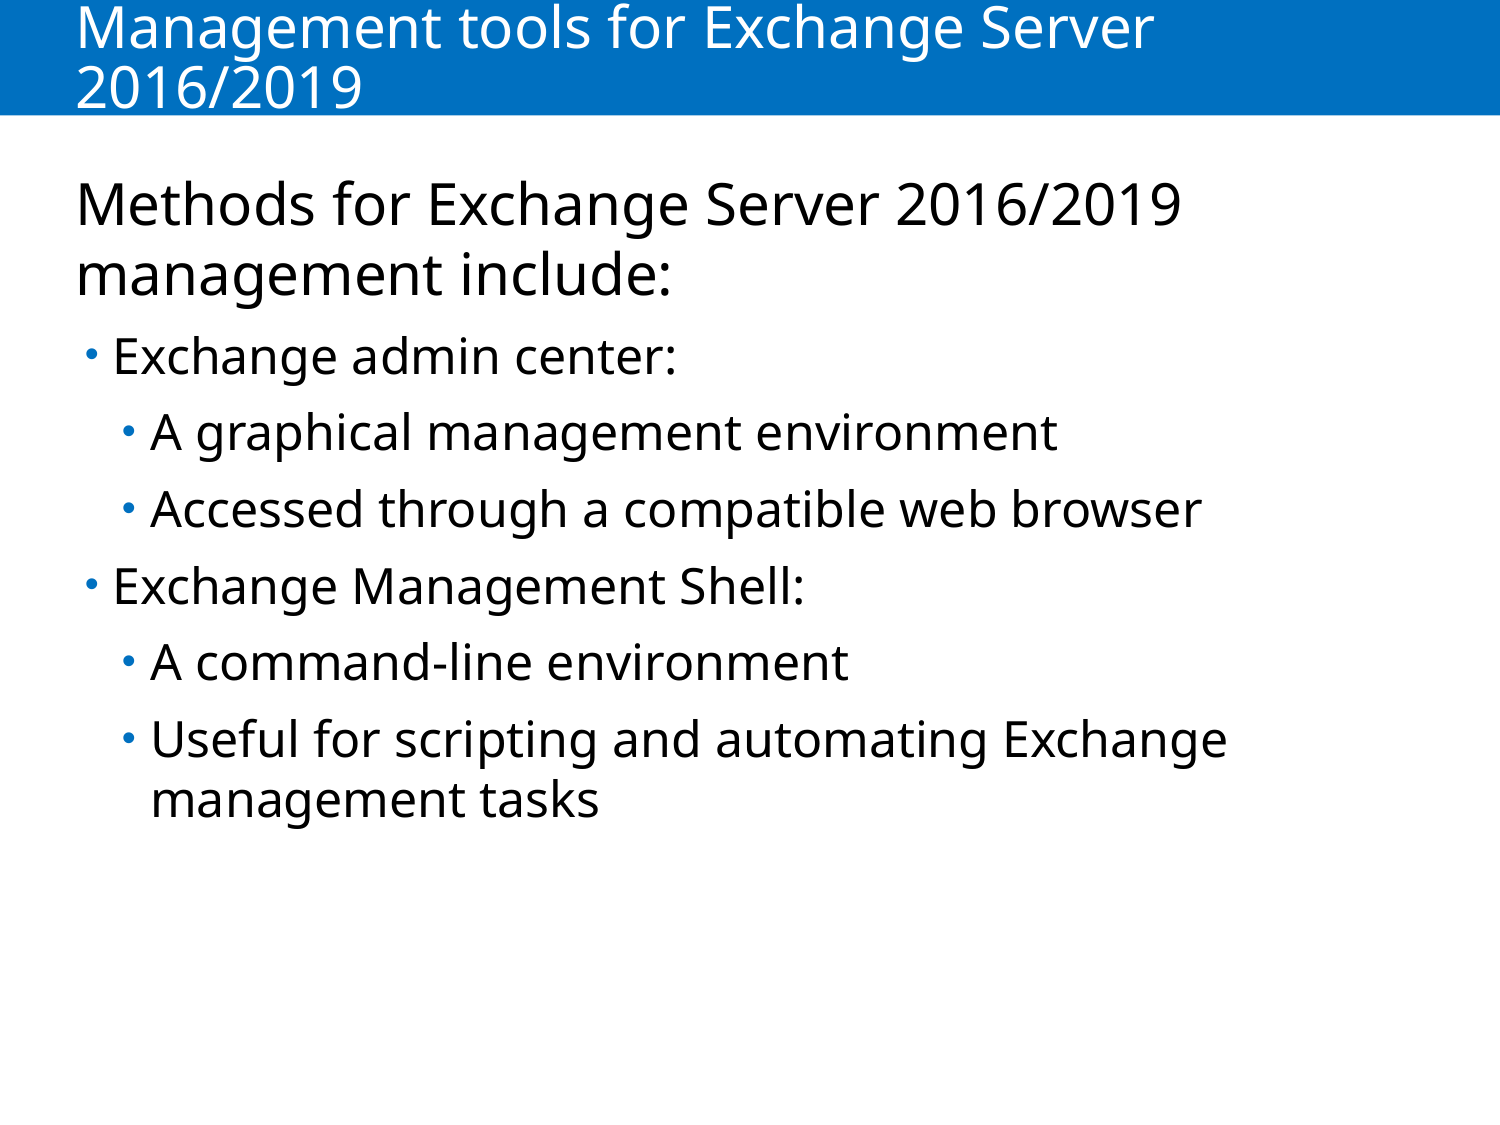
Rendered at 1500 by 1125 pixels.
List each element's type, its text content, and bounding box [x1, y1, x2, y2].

text_box Methods for Exchange Server 2016/2019 management include: Exchange admin center: A graphical management environment Accessed through a compatible web browser Exchange Management Shell: A command-line environment Useful for scripting and automating Exchange management tasks [75, 167, 1450, 1012]
title Management tools for Exchange Server 2016/2019 [75, 0, 1408, 122]
